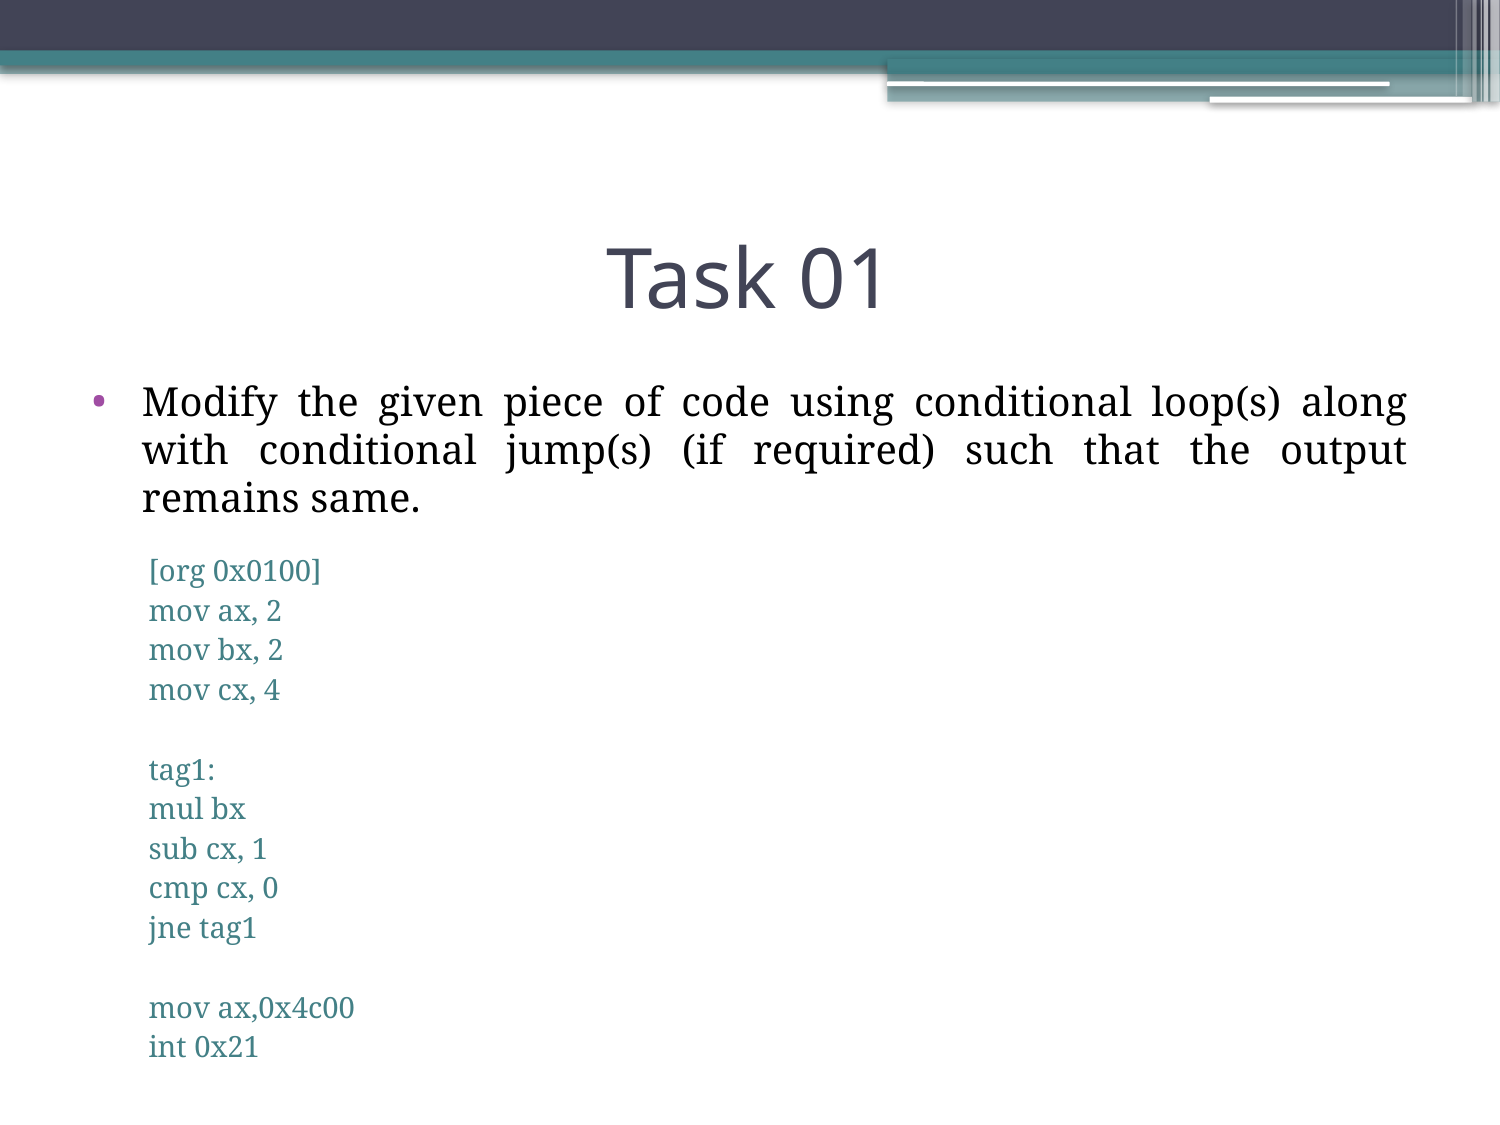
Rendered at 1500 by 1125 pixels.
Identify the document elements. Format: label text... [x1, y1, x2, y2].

title Task 01 [75, 187, 1425, 363]
list Modify the given piece of code using conditional loop(s) along with conditional jump(s) (if required) such that the output remains same. [org 0x0100] mov ax, 2 mov bx, 2 mov cx, 4 tag1: mul bx sub cx, 1 cmp cx, 0 jne tag1 mov ax,0x4c00 int 0x21 [75, 368, 1425, 1079]
